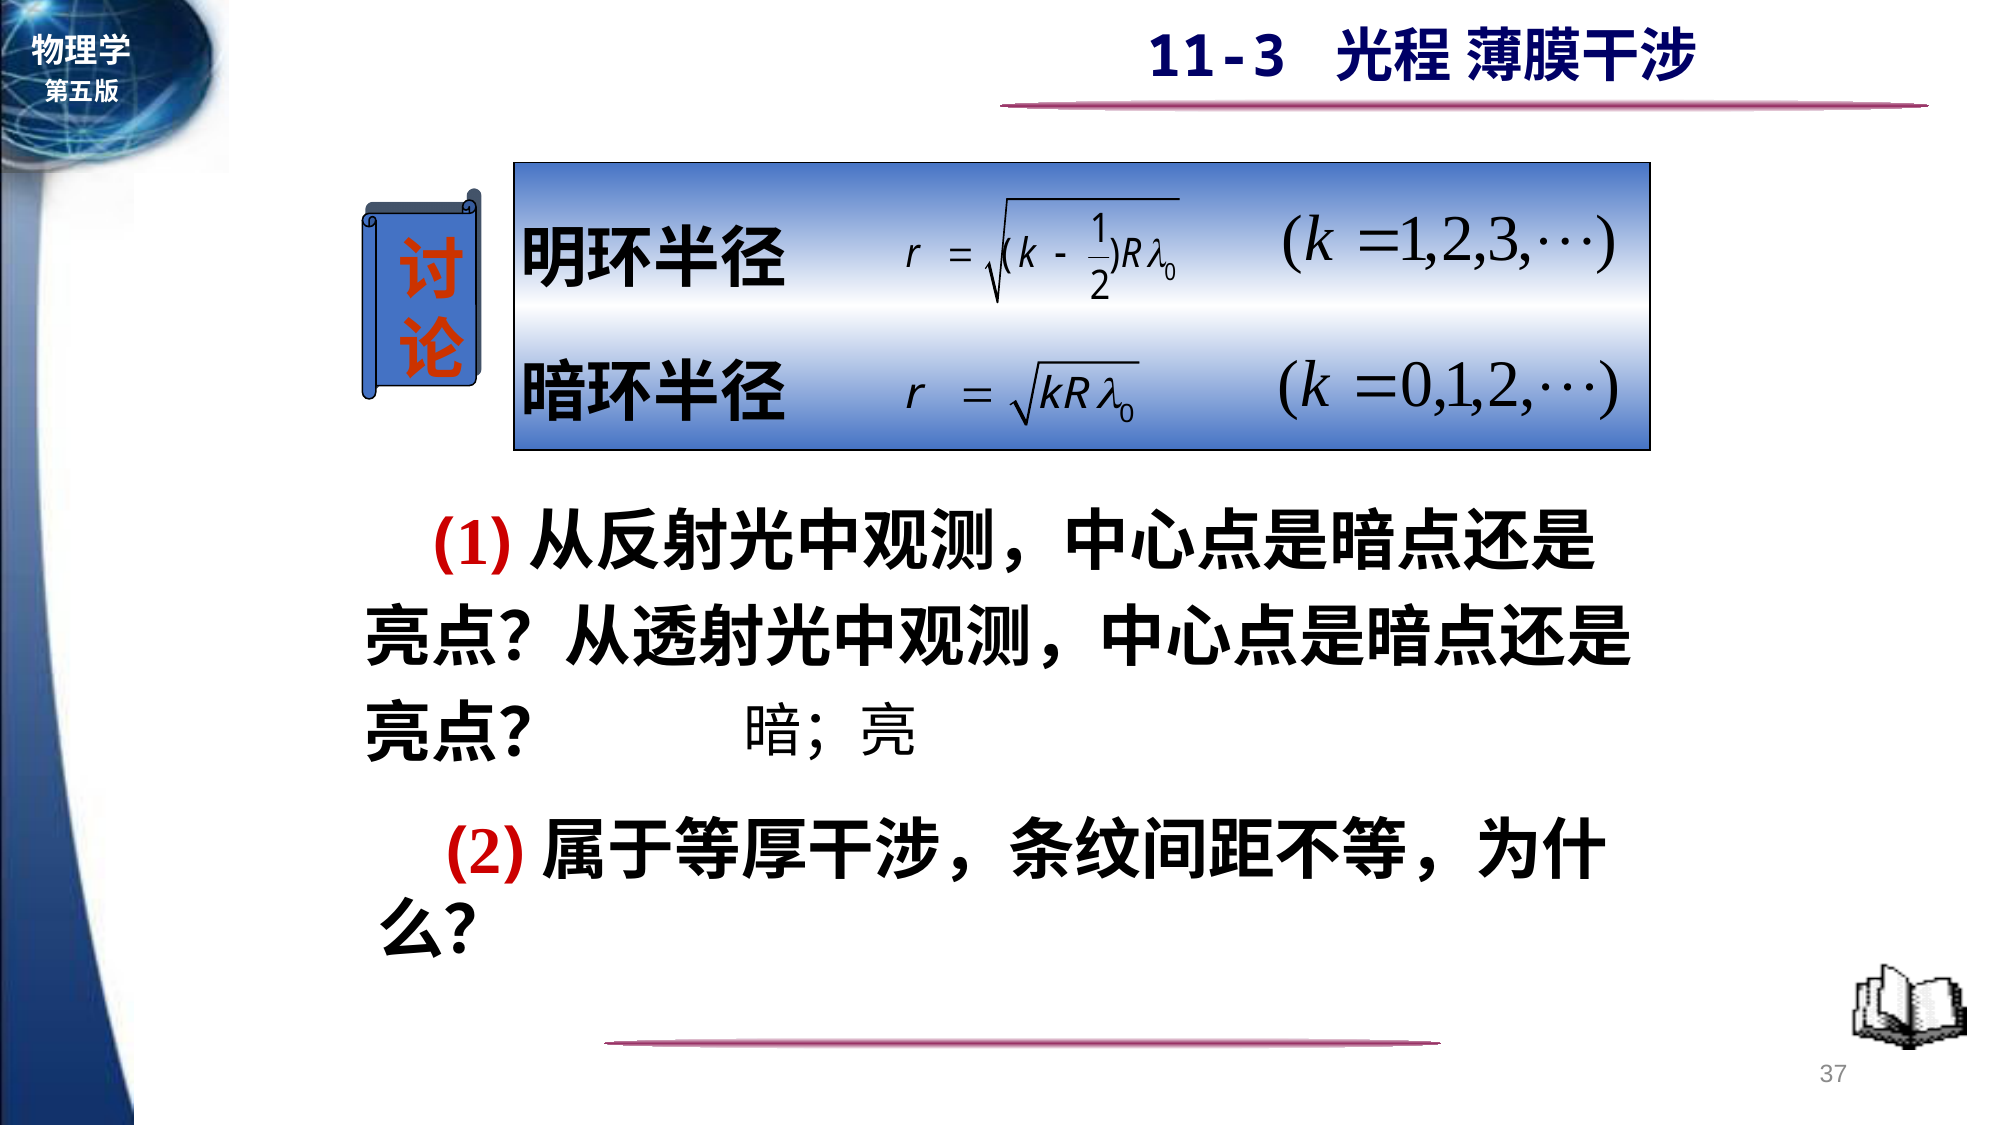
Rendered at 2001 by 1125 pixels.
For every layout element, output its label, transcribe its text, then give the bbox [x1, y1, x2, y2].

slide_number 37 [1412, 1042, 1863, 1103]
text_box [362, 162, 1650, 450]
text_box (1)从反射光中观测，中心点是暗点还是亮点？从透射光中观测，中心点是暗点还是亮点？ [350, 474, 1650, 778]
picture [0, 0, 229, 1125]
picture [1850, 962, 1967, 1050]
text_box 暗；亮 [728, 685, 1497, 771]
text_box (2)属于等厚干涉，条纹间距不等，为什么？ [362, 799, 1663, 975]
